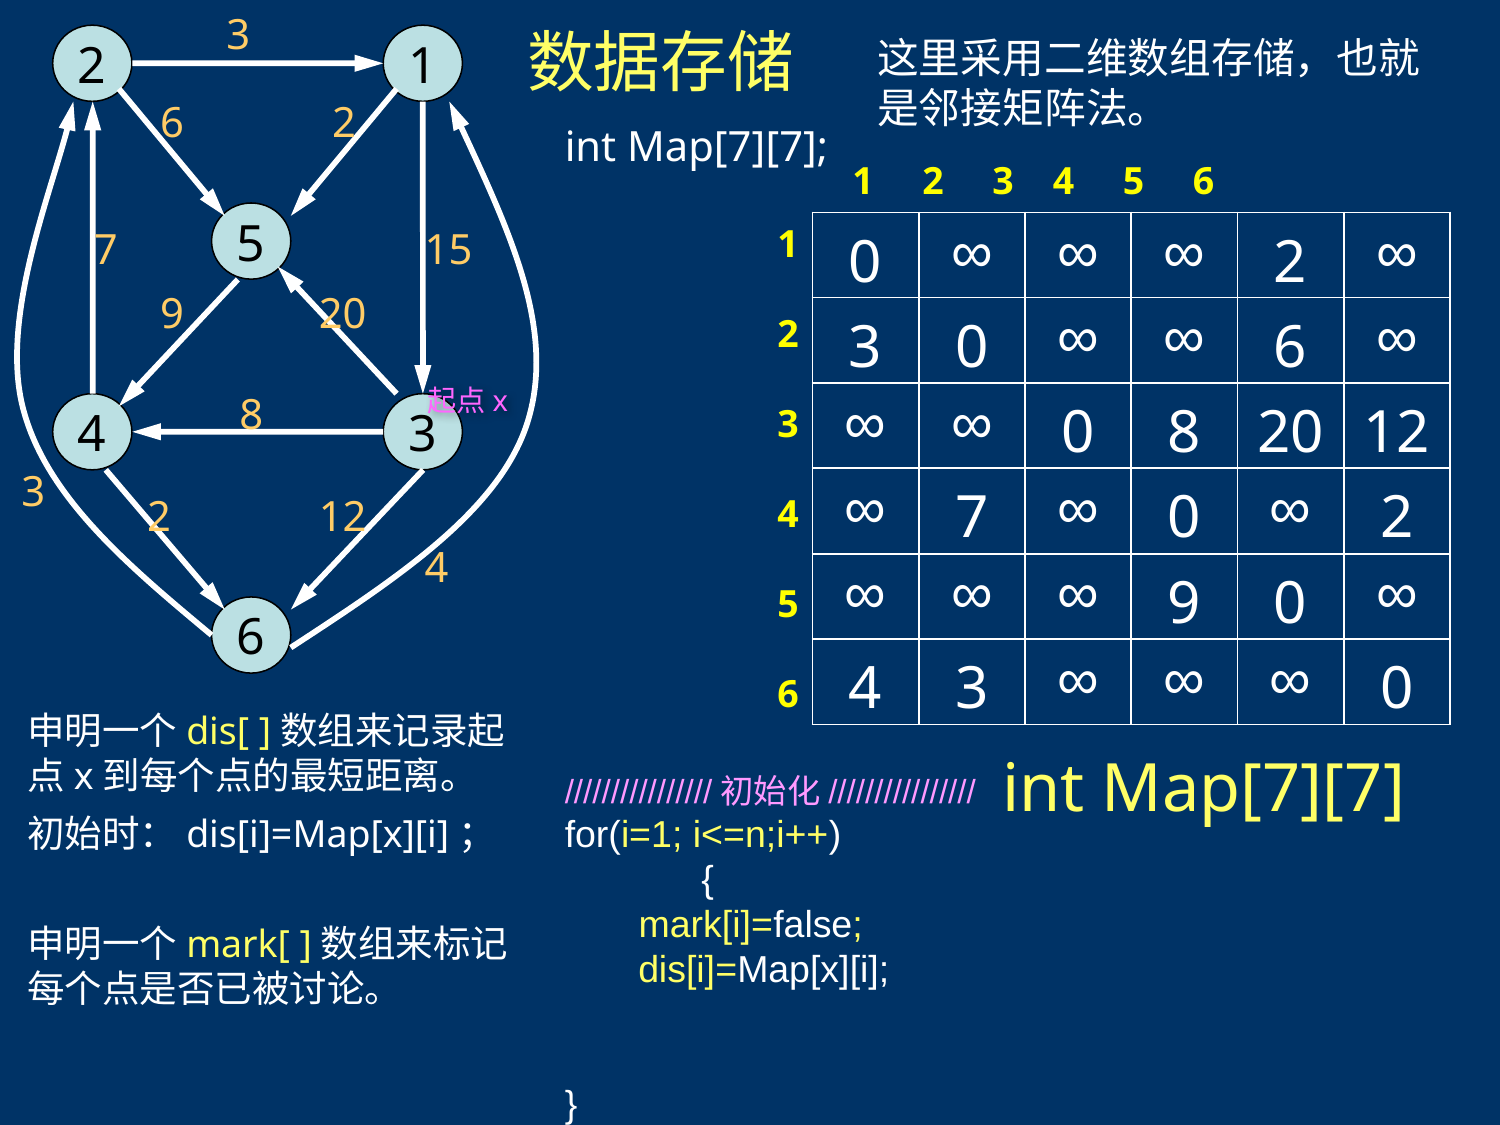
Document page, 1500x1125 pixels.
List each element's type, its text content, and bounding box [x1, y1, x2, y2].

text_box 数据存储 [560, 12, 1138, 108]
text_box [0, 0, 556, 674]
table_cell ∞ [1132, 298, 1237, 382]
table_cell 7 [920, 469, 1024, 553]
table_cell 8 [1132, 384, 1237, 467]
text_box 申明一个dis[ ]数组来记录起点x到每个点的最短距离。 初始时：dis[i]=Map[x][i]； [12, 699, 525, 863]
table_cell ∞ [850, 384, 918, 467]
text_box 1 2 3 4 5 6 [837, 149, 1460, 210]
table_cell ∞ [1026, 640, 1130, 724]
table_cell 20 [1238, 384, 1343, 467]
table_cell 12 [1345, 384, 1449, 467]
table_cell 3 [920, 640, 1024, 724]
table_header 0 [850, 213, 918, 297]
text_box 1 2 3 4 5 6 [762, 212, 850, 723]
table_cell ∞ [1026, 298, 1130, 382]
table_cell 2 [1345, 469, 1449, 553]
table_cell ∞ [1238, 469, 1343, 553]
table_header ∞ [920, 213, 1024, 297]
table_cell ∞ [1345, 298, 1449, 382]
text_box ////////////////初始化//////////////// for(i=1; i<=n;i++) { mark[i]=false; dis[i]=Map[x][i]; } mark[x]=true; [549, 762, 1025, 1125]
table_cell ∞ [920, 384, 1024, 467]
table_cell 6 [1238, 298, 1343, 382]
table_cell ∞ [1238, 640, 1343, 724]
table_cell ∞ [1026, 469, 1130, 553]
table_cell 4 [813, 640, 918, 724]
table_header ∞ [1345, 213, 1449, 297]
table_header ∞ [1132, 213, 1237, 297]
table_cell ∞ [850, 555, 918, 638]
table_cell ∞ [850, 469, 918, 553]
table_cell ∞ [1132, 640, 1237, 724]
table_cell 0 [1026, 384, 1130, 467]
table_cell 0 [1345, 640, 1449, 724]
text_box int Map[7][7] [987, 737, 1463, 833]
table_cell ∞ [1026, 555, 1130, 638]
text_box 申明一个mark[ ]数组来标记每个点是否已被讨论。 [12, 912, 525, 1018]
table_header 2 [1238, 213, 1343, 297]
table_cell 9 [1132, 555, 1237, 638]
table_header ∞ [1026, 213, 1130, 297]
table_cell 0 [1238, 555, 1343, 638]
text_box 这里采用二维数组存储，也就是邻接矩阵法。 [862, 24, 1438, 140]
text_box int Map[7][7]; [560, 112, 1413, 178]
table_cell 0 [920, 298, 1024, 382]
table_cell ∞ [920, 555, 1024, 638]
table_cell 3 [850, 298, 918, 382]
table_cell 0 [1132, 469, 1237, 553]
table_cell ∞ [1345, 555, 1449, 638]
